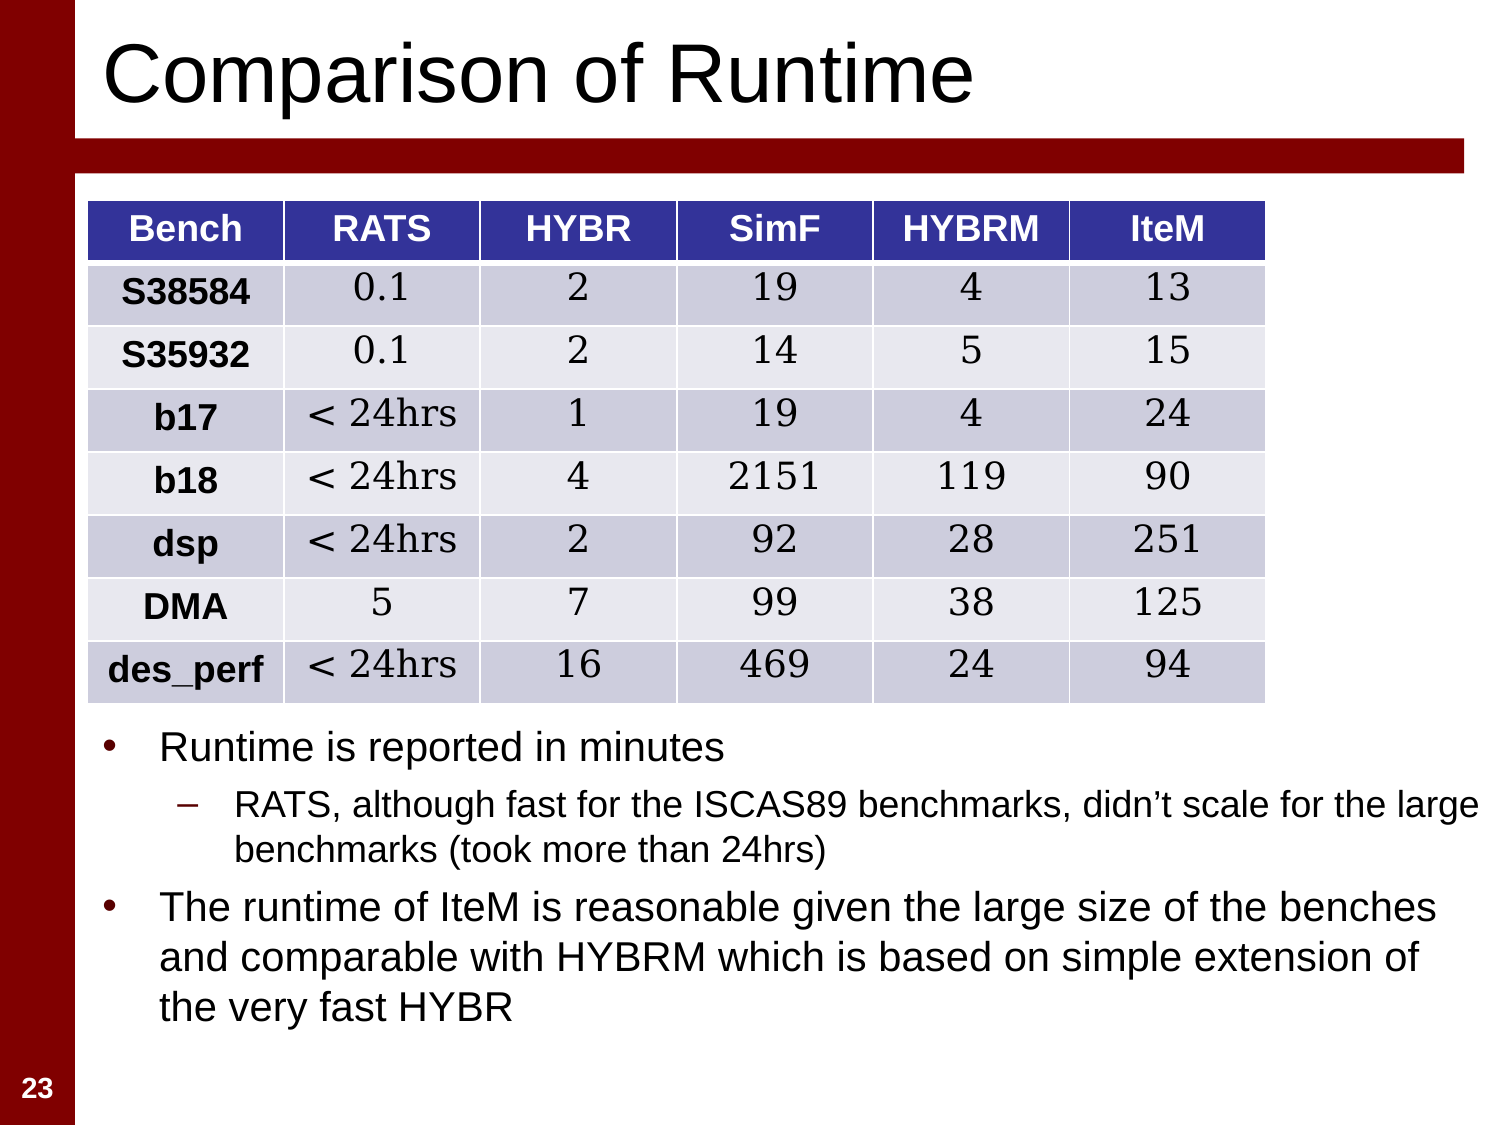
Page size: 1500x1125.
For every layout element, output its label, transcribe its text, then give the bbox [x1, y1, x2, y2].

text_box Runtime is reported in minutes RATS, although fast for the ISCAS89 benchmarks, didn’t scale for the large benchmarks (took more than 24hrs) The runtime of IteM is reasonable given the large size of the benches and comparable with HYBRM which is based on simple extension of the very fast HYBR [87, 712, 1500, 1038]
table_cell 38 [874, 579, 1069, 640]
table_header HYBR [481, 201, 676, 260]
table_cell 0.1 [285, 327, 479, 388]
table_cell < 24hrs [285, 642, 479, 703]
table_cell < 24hrs [285, 453, 479, 514]
table_cell < 24hrs [285, 516, 479, 577]
table_cell 2 [481, 266, 676, 325]
table_cell 251 [1070, 516, 1265, 577]
table_cell b18 [88, 453, 283, 514]
table_cell des_perf [88, 642, 283, 703]
table_cell 28 [874, 516, 1069, 577]
table_cell 5 [285, 579, 479, 640]
table_header HYBRM [874, 201, 1069, 260]
table_cell 1 [481, 390, 676, 451]
table_cell 0.1 [285, 266, 479, 325]
table_cell 15 [1070, 327, 1265, 388]
table_cell 99 [678, 579, 872, 640]
table_header SimF [678, 201, 872, 260]
table_cell 19 [678, 266, 872, 325]
table_cell 13 [1070, 266, 1265, 325]
table_cell 5 [874, 327, 1069, 388]
table_cell 4 [874, 266, 1069, 325]
table_cell < 24hrs [285, 390, 479, 451]
table_cell 2151 [678, 453, 872, 514]
table_cell 4 [481, 453, 676, 514]
title Comparison of Runtime [87, 0, 1463, 151]
table_cell 19 [678, 390, 872, 451]
table_cell S35932 [88, 327, 283, 388]
table_cell 469 [678, 642, 872, 703]
table_header RATS [285, 201, 479, 260]
table_cell 125 [1070, 579, 1265, 640]
table_header IteM [1070, 201, 1265, 260]
table_cell 2 [481, 516, 676, 577]
table_cell 14 [678, 327, 872, 388]
table_cell DMA [88, 579, 283, 640]
table_cell 90 [1070, 453, 1265, 514]
table_cell S38584 [88, 266, 283, 325]
table_cell 16 [481, 642, 676, 703]
table_cell dsp [88, 516, 283, 577]
table_cell 7 [481, 579, 676, 640]
table_cell b17 [88, 390, 283, 451]
table_cell 2 [481, 327, 676, 388]
table_cell 119 [874, 453, 1069, 514]
table_cell 92 [678, 516, 872, 577]
table_cell 94 [1070, 642, 1265, 703]
table_cell 24 [874, 642, 1069, 703]
table_cell 4 [874, 390, 1069, 451]
table_cell 24 [1070, 390, 1265, 451]
table_header Bench [88, 201, 283, 260]
